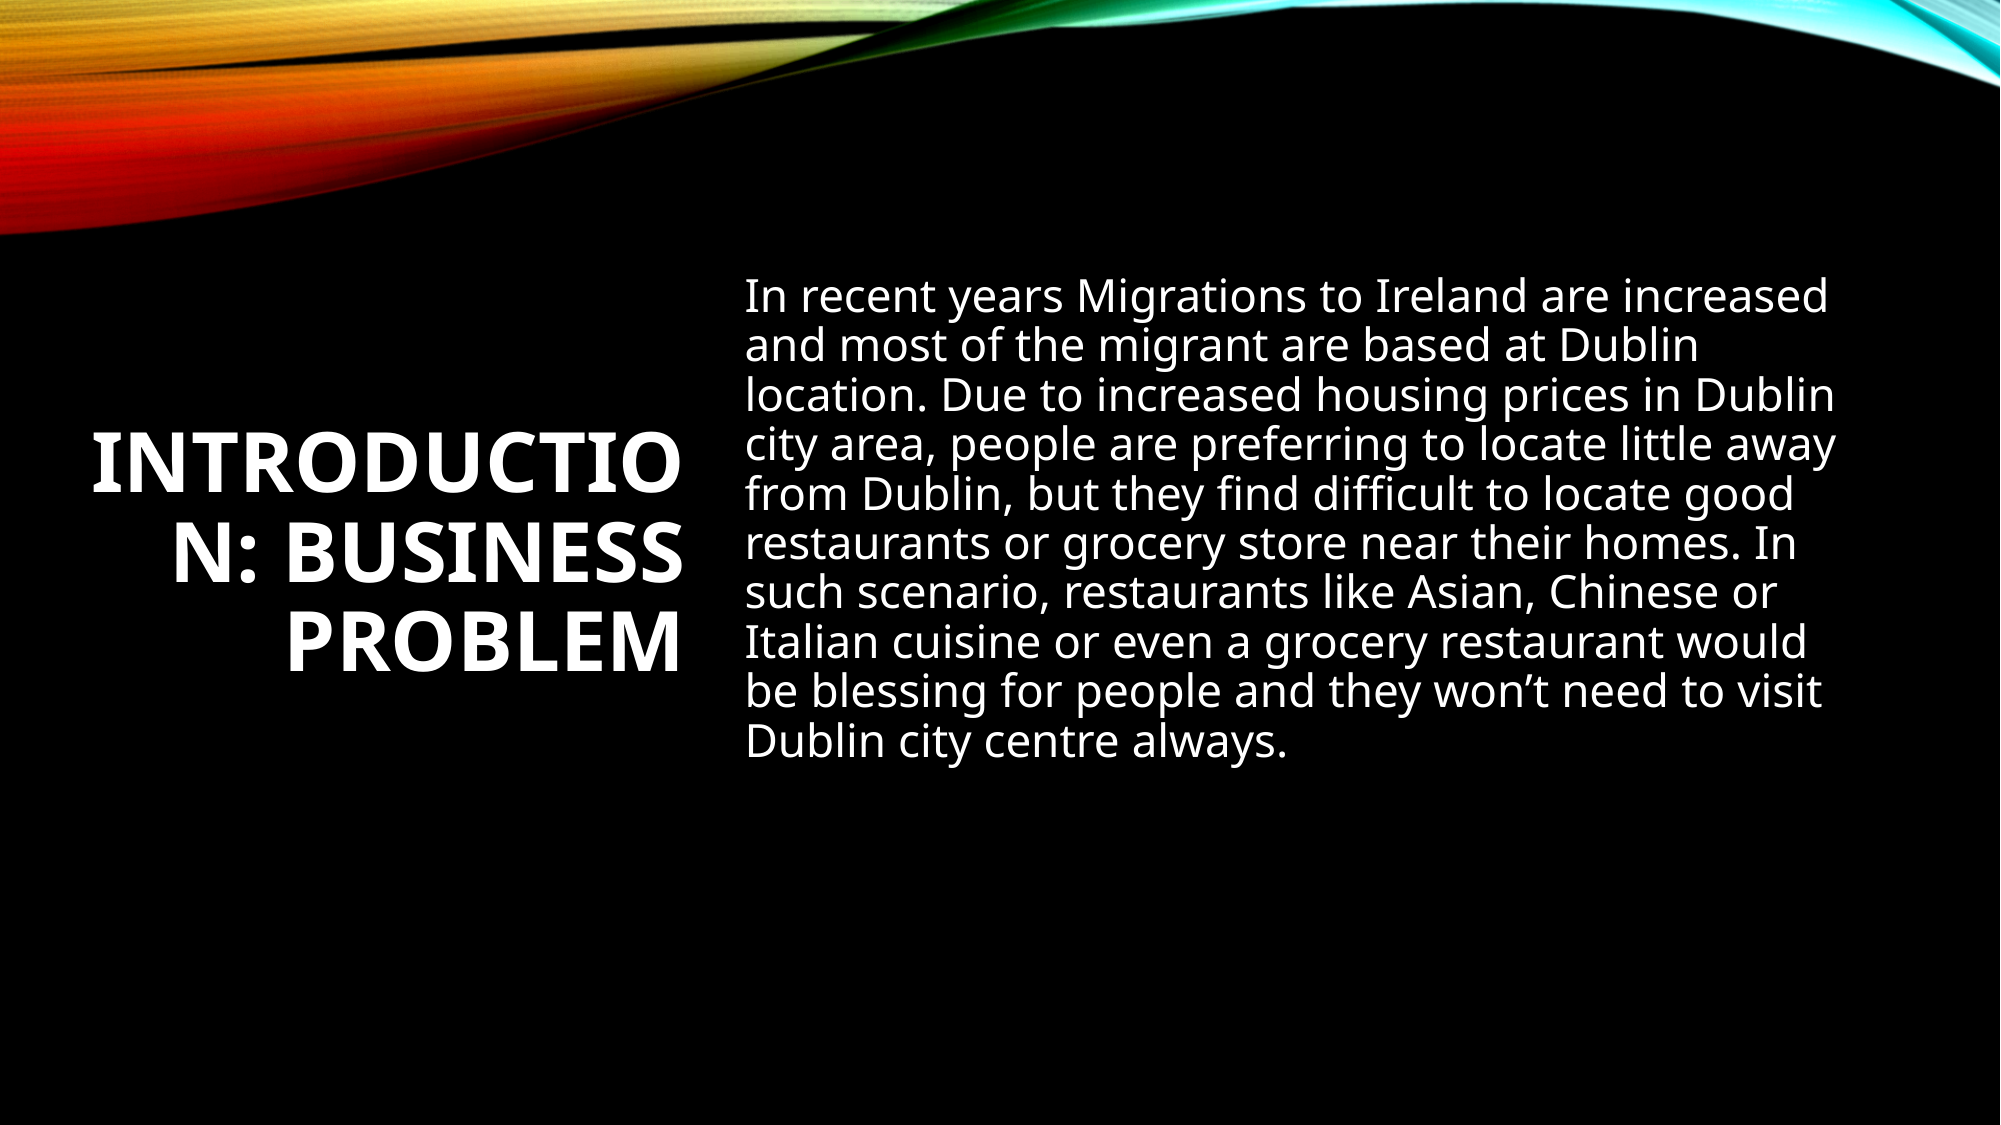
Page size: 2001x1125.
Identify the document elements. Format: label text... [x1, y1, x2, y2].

title Introduction: Business Problem [40, 189, 701, 921]
list In recent years Migrations to Ireland are increased and most of the migrant are based at Dublin location. Due to increased housing prices in Dublin city area, people are preferring to locate little away from Dublin, but they find difficult to locate good restaurants or grocery store near their homes. In such scenario, restaurants like Asian, Chinese or Italian cuisine or even a grocery restaurant would be blessing for people and they won’t need to visit Dublin city centre always. [729, 97, 1863, 1014]
picture [0, 0, 2000, 237]
